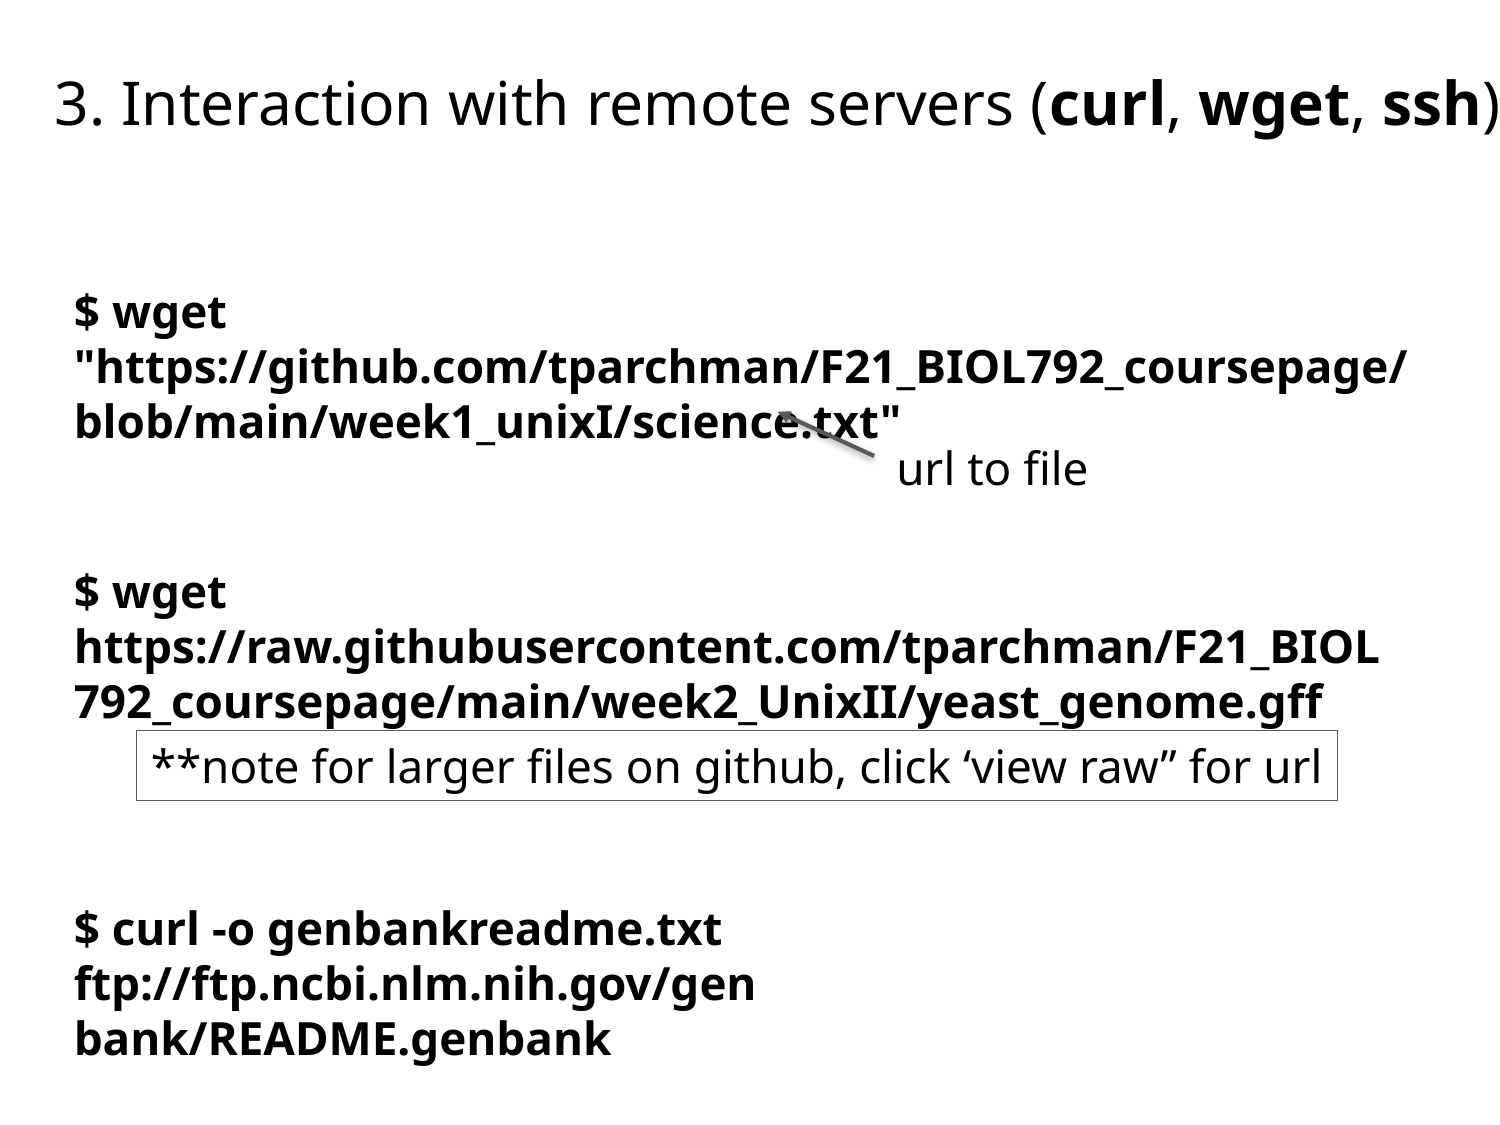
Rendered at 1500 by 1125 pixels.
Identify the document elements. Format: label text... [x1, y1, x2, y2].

text_box $ wget https://raw.githubusercontent.com/tparchman/F21_BIOL 792_coursepage/main/week2_UnixII/yeast_genome.gff [58, 555, 1445, 735]
text_box 3. Interaction with remote servers (curl, wget, ssh) [40, 57, 1500, 145]
text_box url to file [881, 432, 1104, 502]
text_box $ wget "https://github.com/tparchman/F21_BIOL792_coursepage/ blob/main/week1_unixI/science.txt" [58, 274, 1497, 455]
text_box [777, 411, 875, 457]
text_box $ curl -o genbankreadme.txt ftp://ftp.ncbi.nlm.nih.gov/gen bank/README.genbank [58, 892, 1320, 1072]
text_box **note for larger files on github, click ‘view raw” for url [136, 730, 1338, 801]
